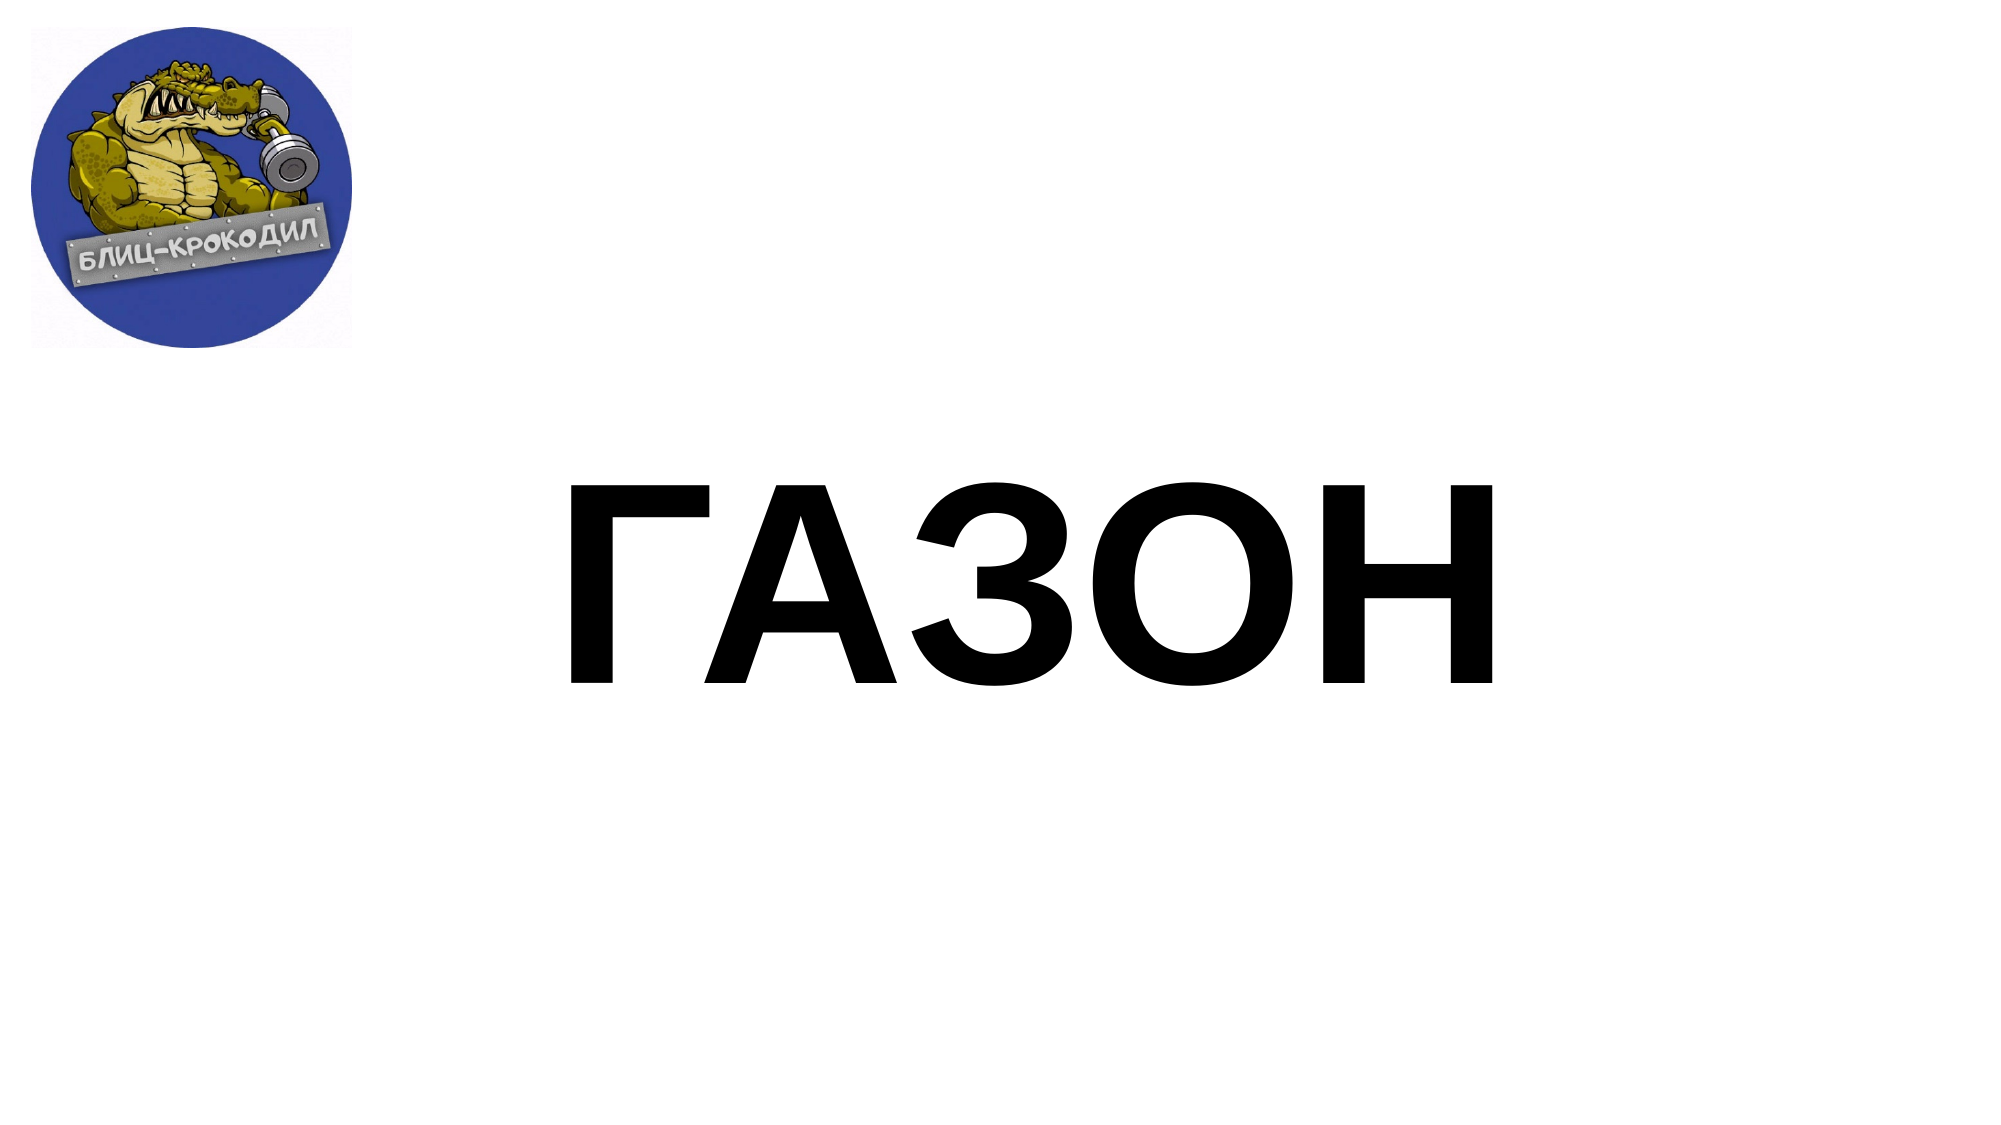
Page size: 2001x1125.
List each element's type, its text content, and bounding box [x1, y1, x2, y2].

title ГАЗОН [282, 361, 1783, 754]
picture [31, 27, 352, 348]
